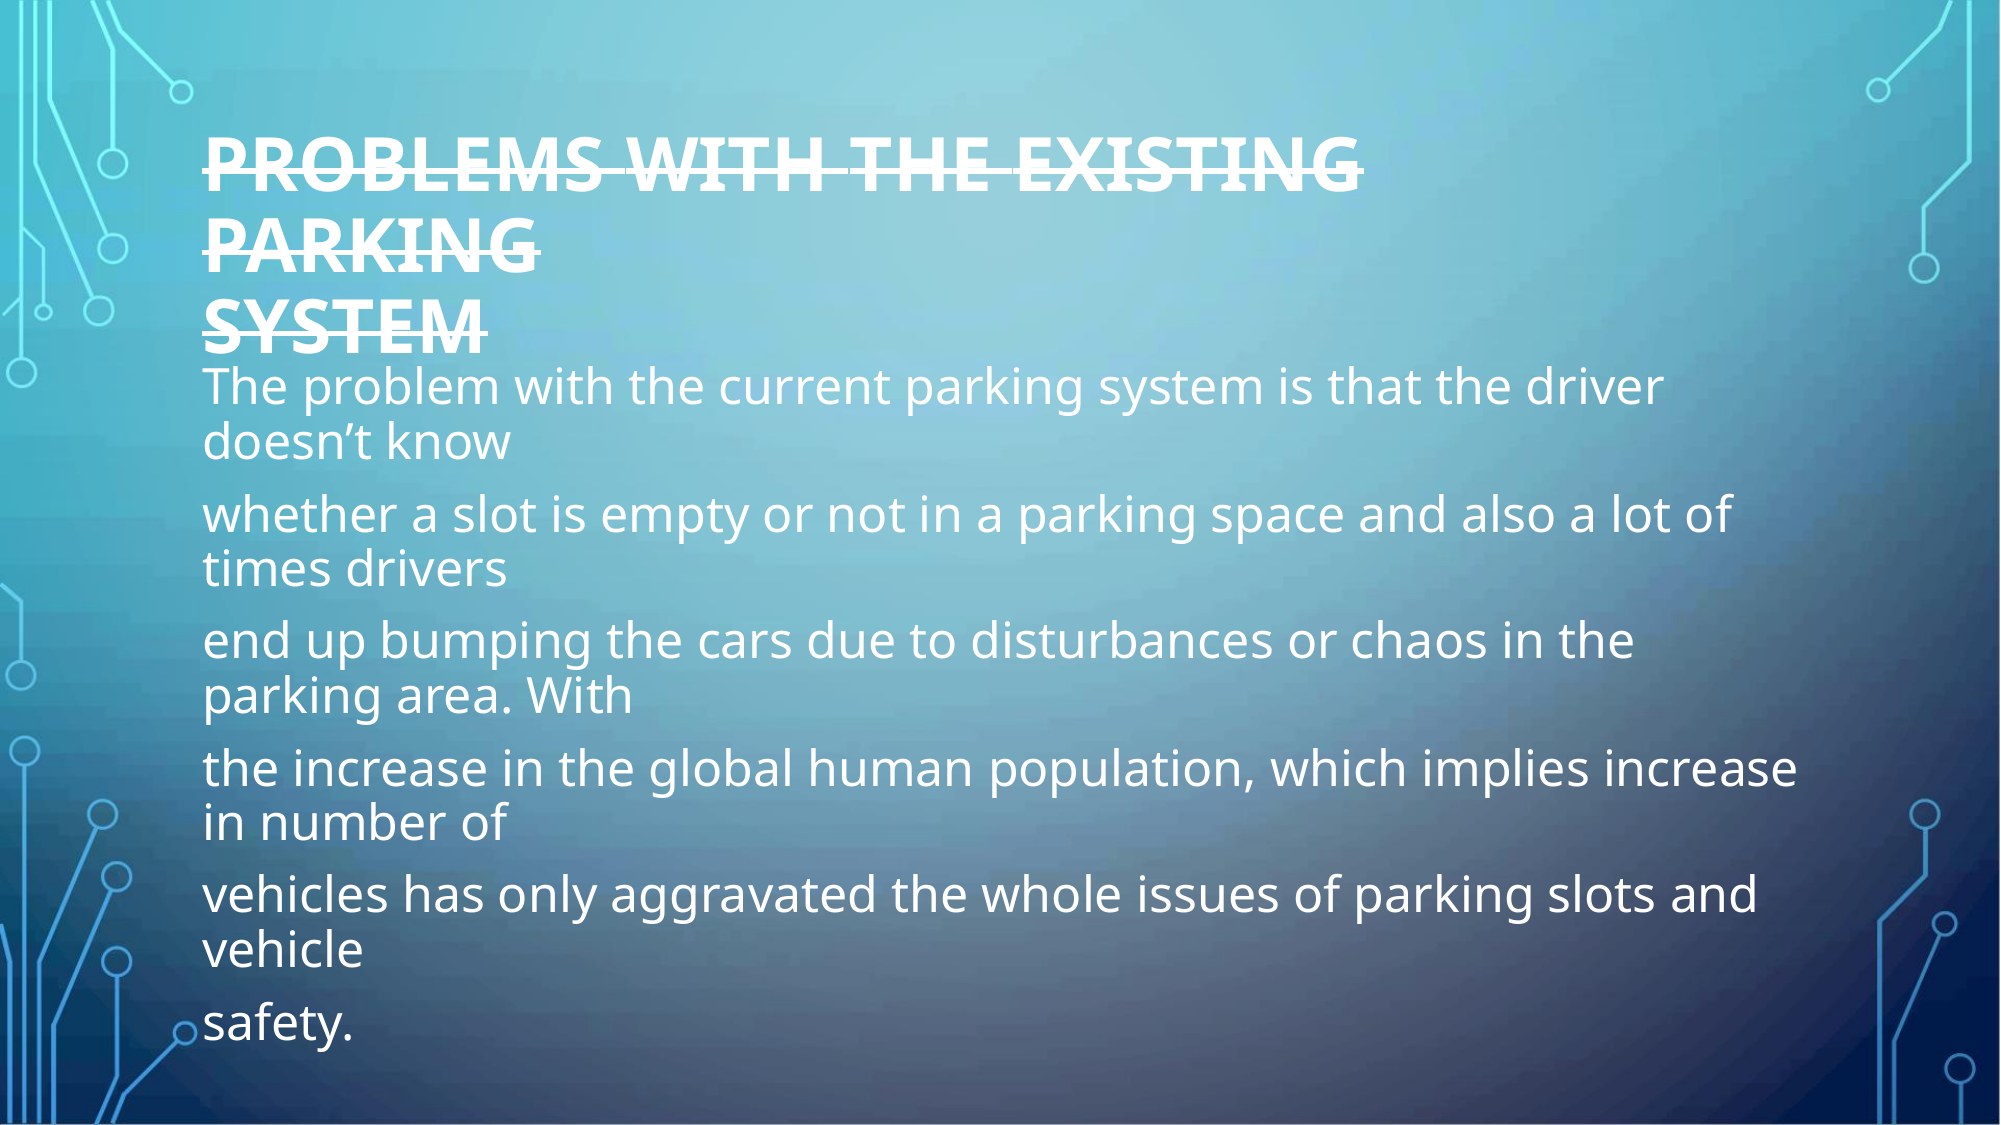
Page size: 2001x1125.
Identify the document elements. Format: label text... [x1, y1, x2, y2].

text_box [0, 0, 2000, 1125]
text_box PROBLEMS WITH THE EXISTING PARKING SYSTEM [202, 124, 1533, 360]
text_box The problem with the current parking system is that the driver doesn’t know whether a slot is empty or not in a parking space and also a lot of times drivers end up bumping the cars due to disturbances or chaos in the parking area. With the increase in the global human population, which implies increase in number of vehicles has only aggravated the whole issues of parking slots and vehicle safety. [202, 360, 1816, 1051]
